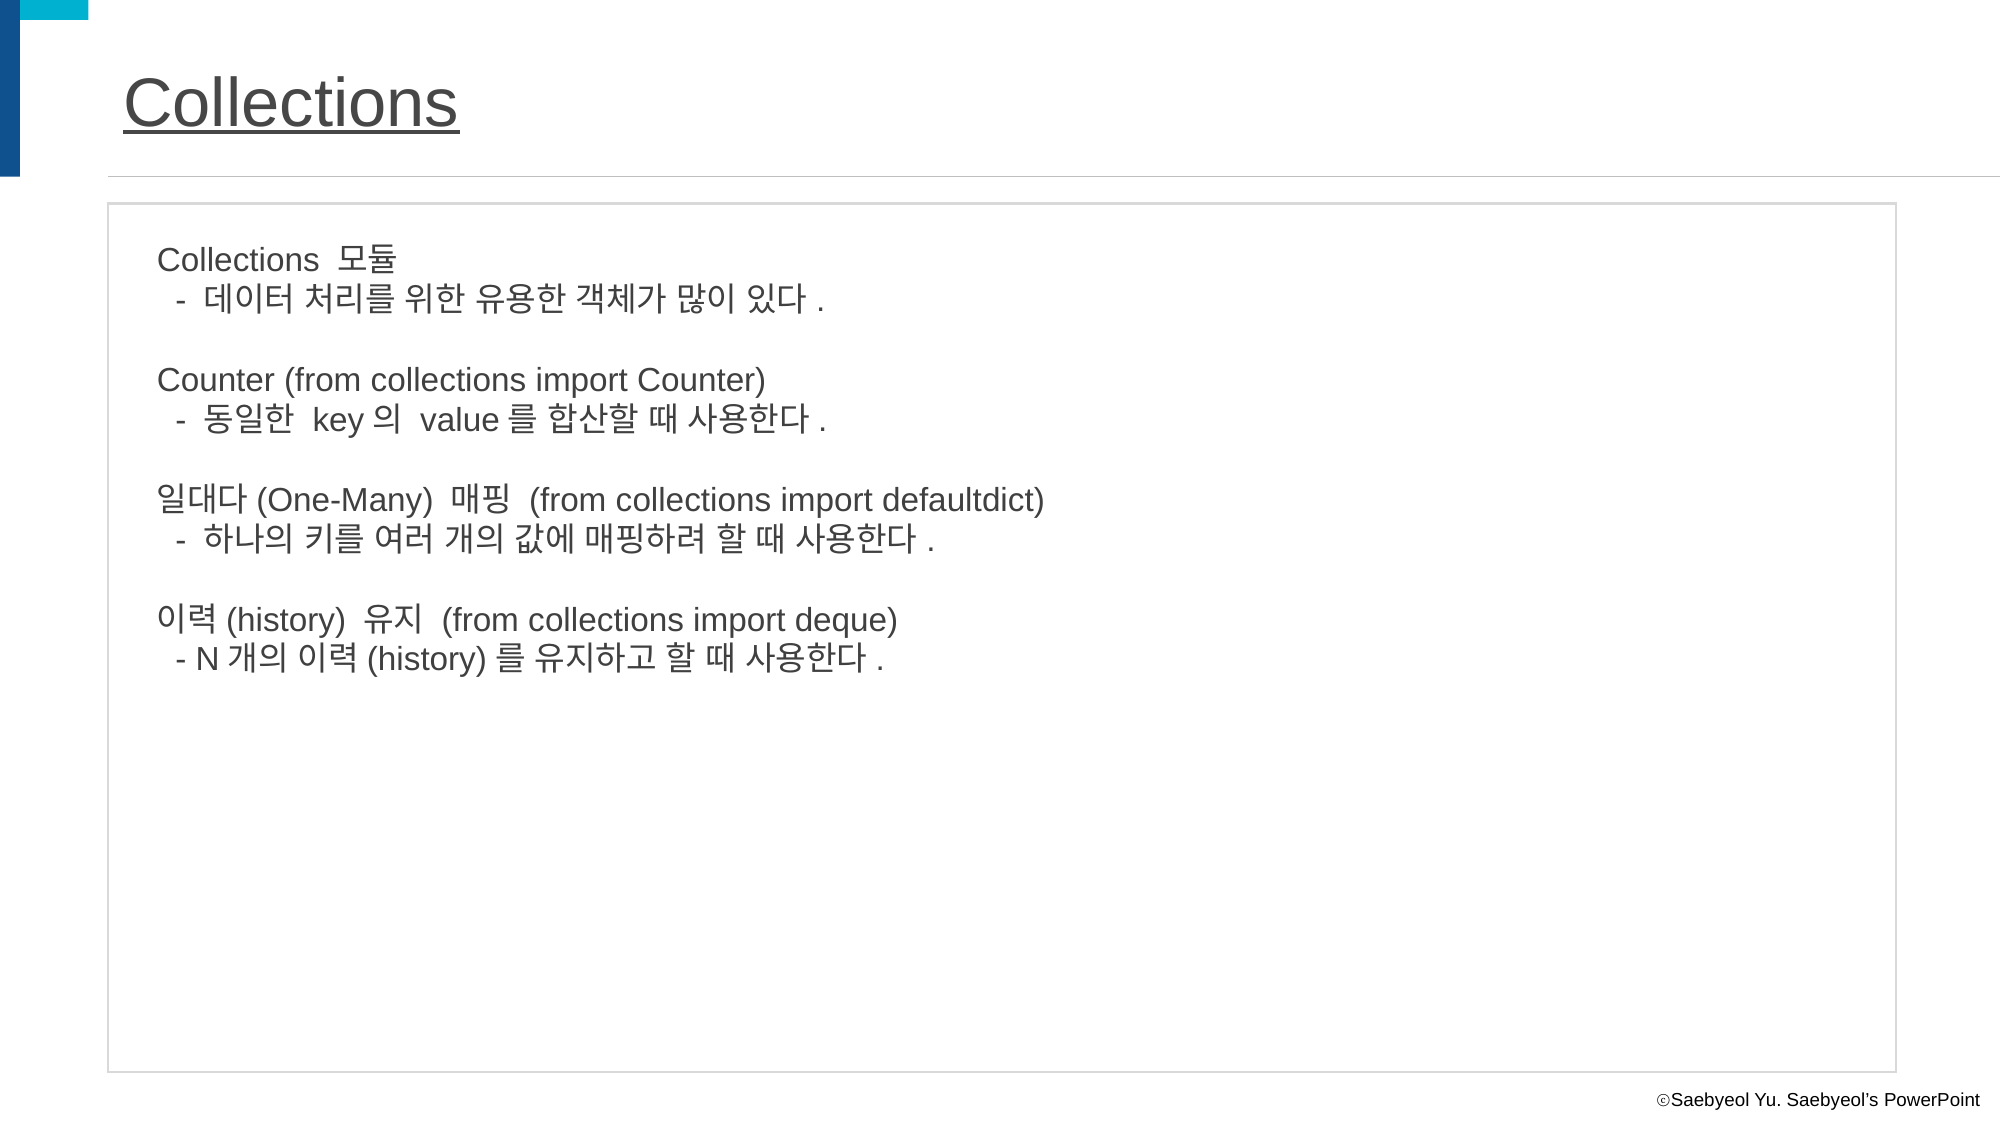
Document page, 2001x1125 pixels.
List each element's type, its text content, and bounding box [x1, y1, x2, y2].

text_box Collections 모듈 - 데이터 처리를 위한 유용한 객체가 많이 있다. Counter (from collections import Counter) - 동일한 key의 value를 합산할 때 사용한다. 일대다(One-Many) 매핑 (from collections import defaultdict) - 하나의 키를 여러 개의 값에 매핑하려 할 때 사용한다. 이력(history) 유지 (from collections import deque) - N개의 이력(history)를 유지하고 할 때 사용한다. [142, 230, 1873, 725]
text_box [0, 0, 21, 178]
text_box [107, 202, 1897, 1073]
text_box Collections [108, 50, 1187, 148]
text_box [19, 0, 89, 21]
